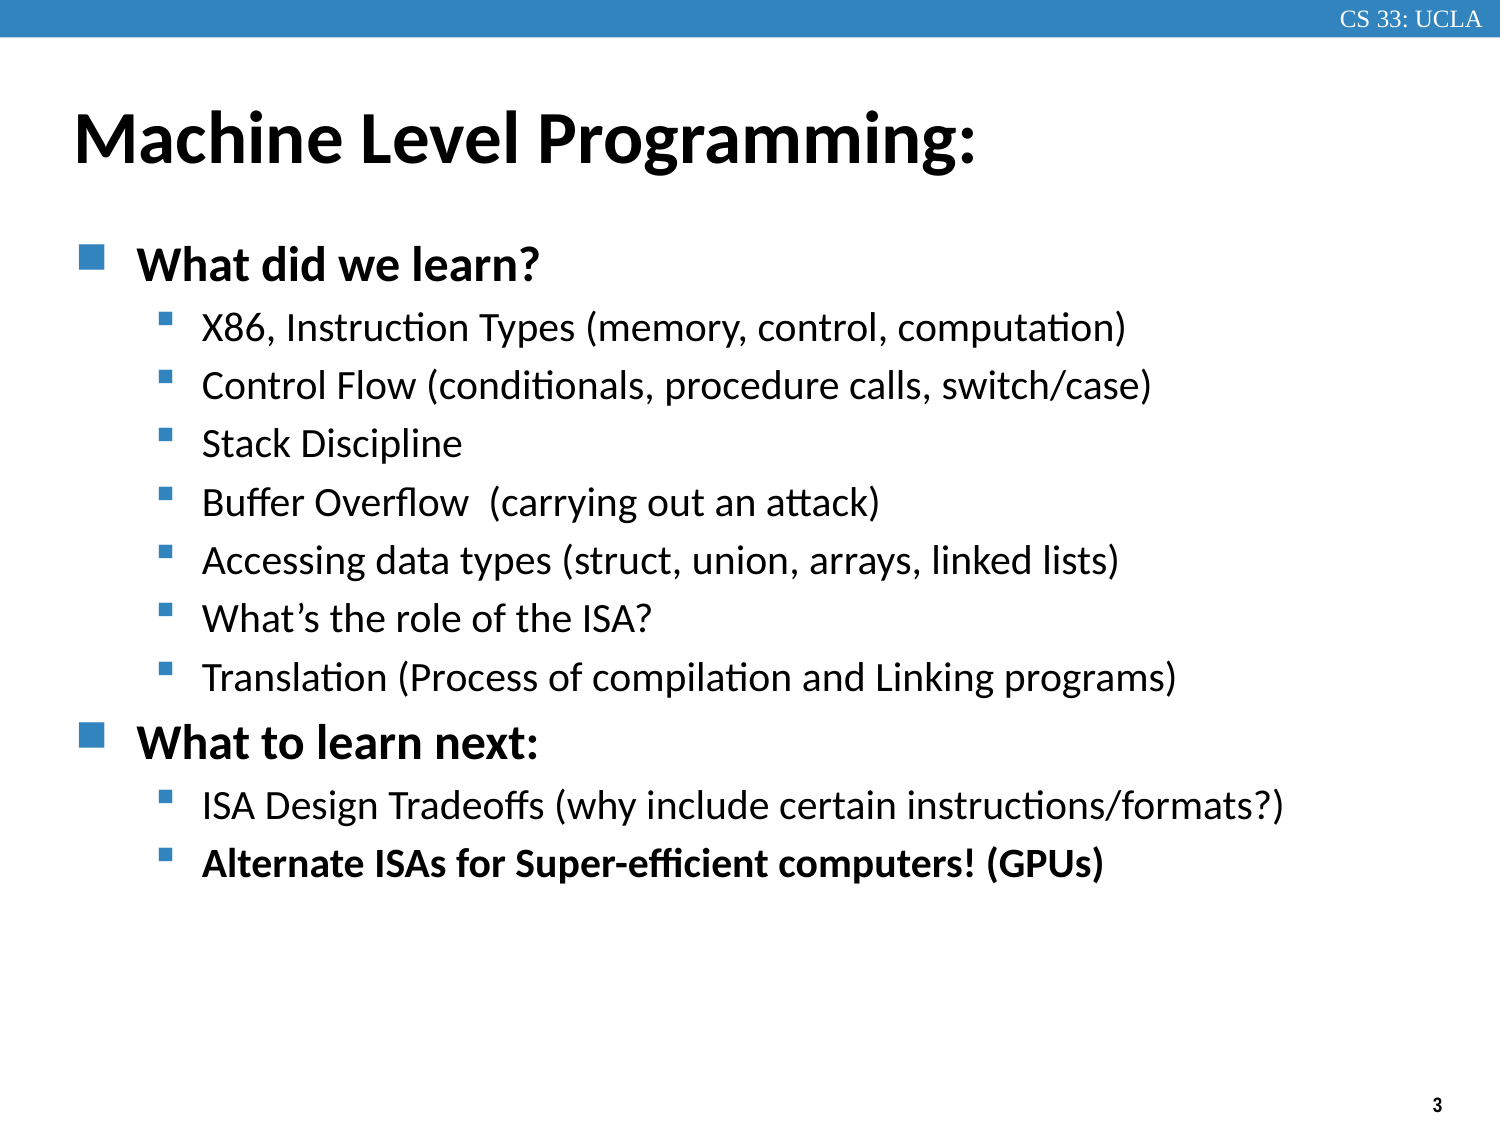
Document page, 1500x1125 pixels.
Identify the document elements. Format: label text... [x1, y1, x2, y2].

list What did we learn? X86, Instruction Types (memory, control, computation) Control Flow (conditionals, procedure calls, switch/case) Stack Discipline Buffer Overflow (carrying out an attack) Accessing data types (struct, union, arrays, linked lists) What’s the role of the ISA? Translation (Process of compilation and Linking programs) What to learn next: ISA Design Tradeoffs (why include certain instructions/formats?) Alternate ISAs for Super-efficient computers! (GPUs) [64, 223, 1429, 938]
title Machine Level Programming: [58, 71, 1305, 197]
